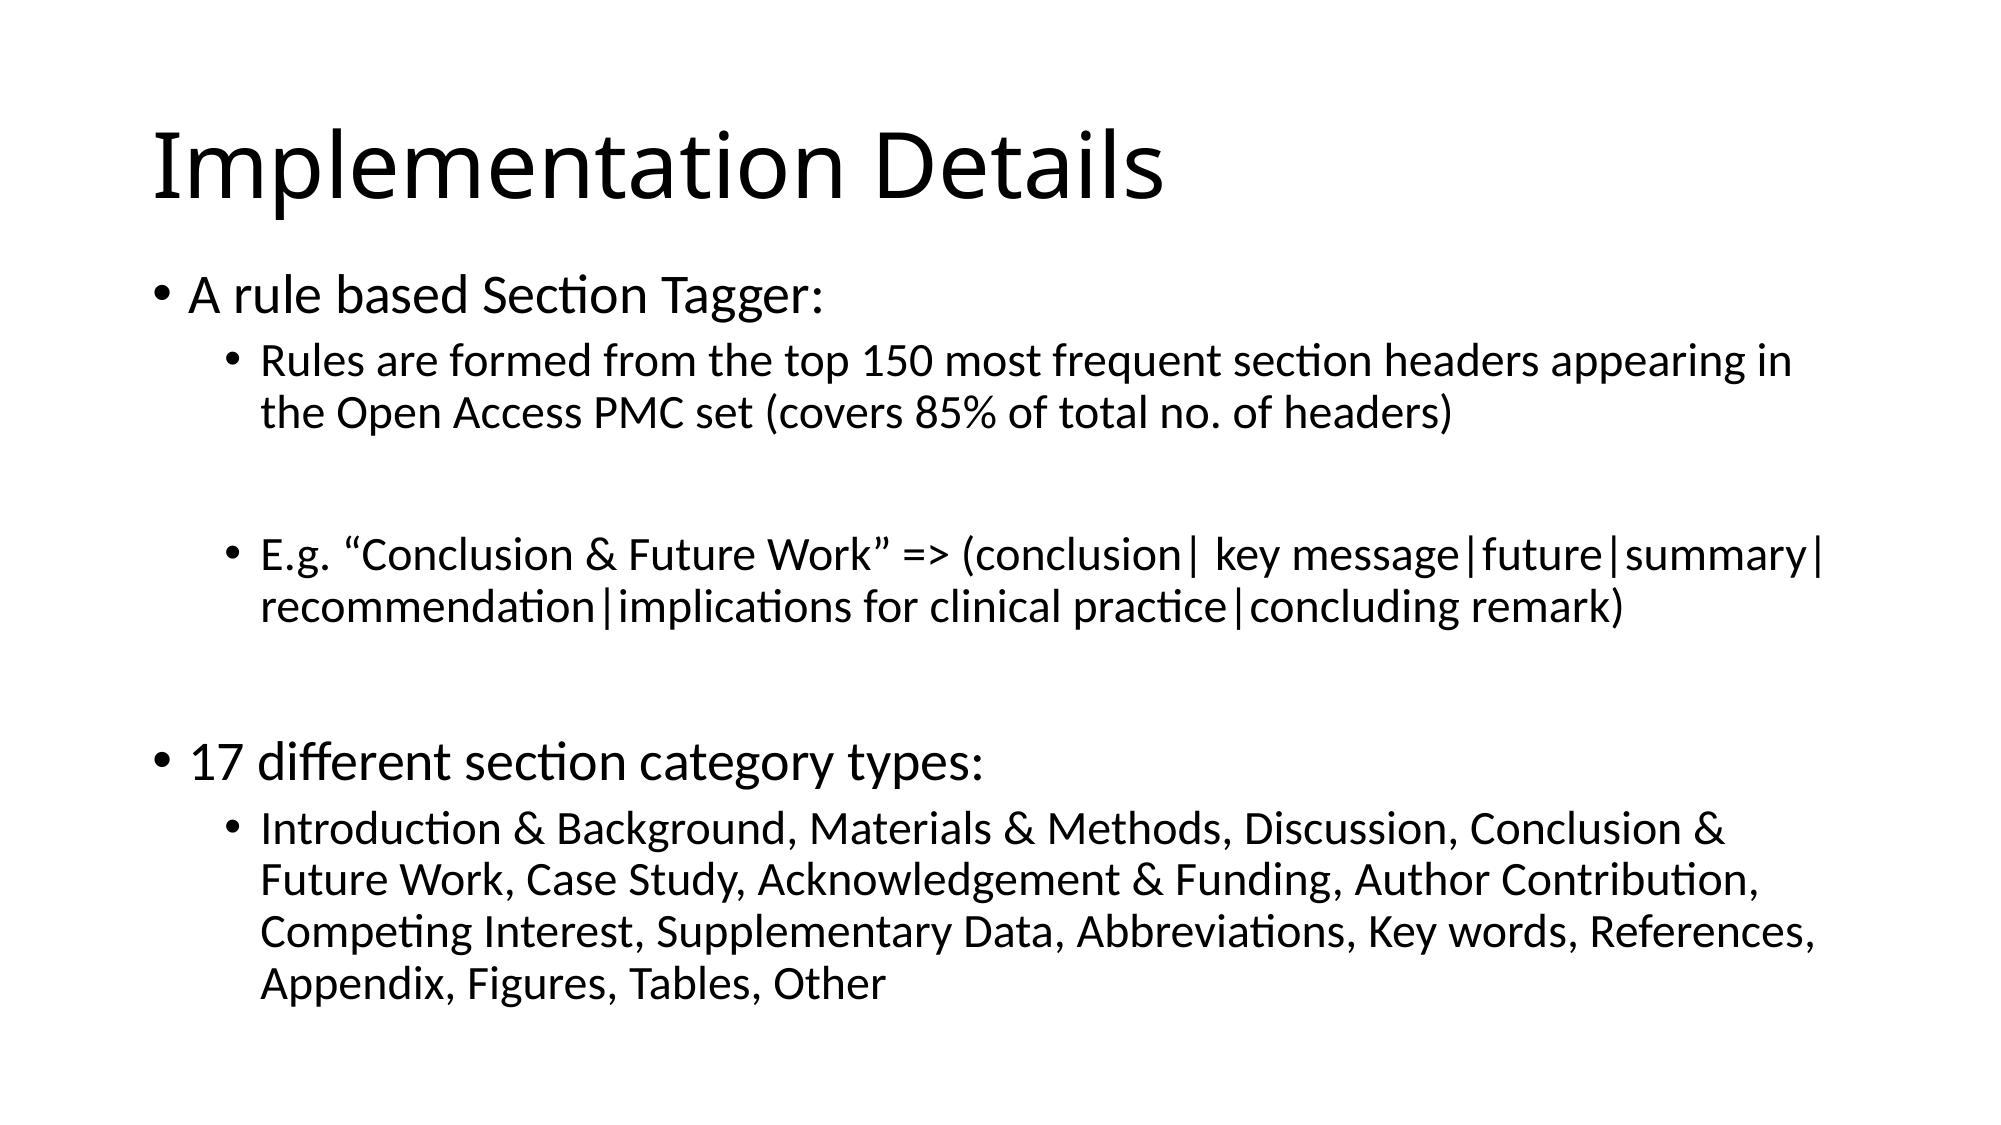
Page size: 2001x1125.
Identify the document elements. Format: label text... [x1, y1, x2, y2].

title Implementation Details [137, 59, 1863, 257]
list A rule based Section Tagger: Rules are formed from the top 150 most frequent section headers appearing in the Open Access PMC set (covers 85% of total no. of headers) E.g. “Conclusion & Future Work” => (conclusion| key message|future|summary|recommendation|implications for clinical practice|concluding remark) 17 different section category types: Introduction & Background, Materials & Methods, Discussion, Conclusion & Future Work, Case Study, Acknowledgement & Funding, Author Contribution, Competing Interest, Supplementary Data, Abbreviations, Key words, References, Appendix, Figures, Tables, Other [137, 257, 1863, 1057]
